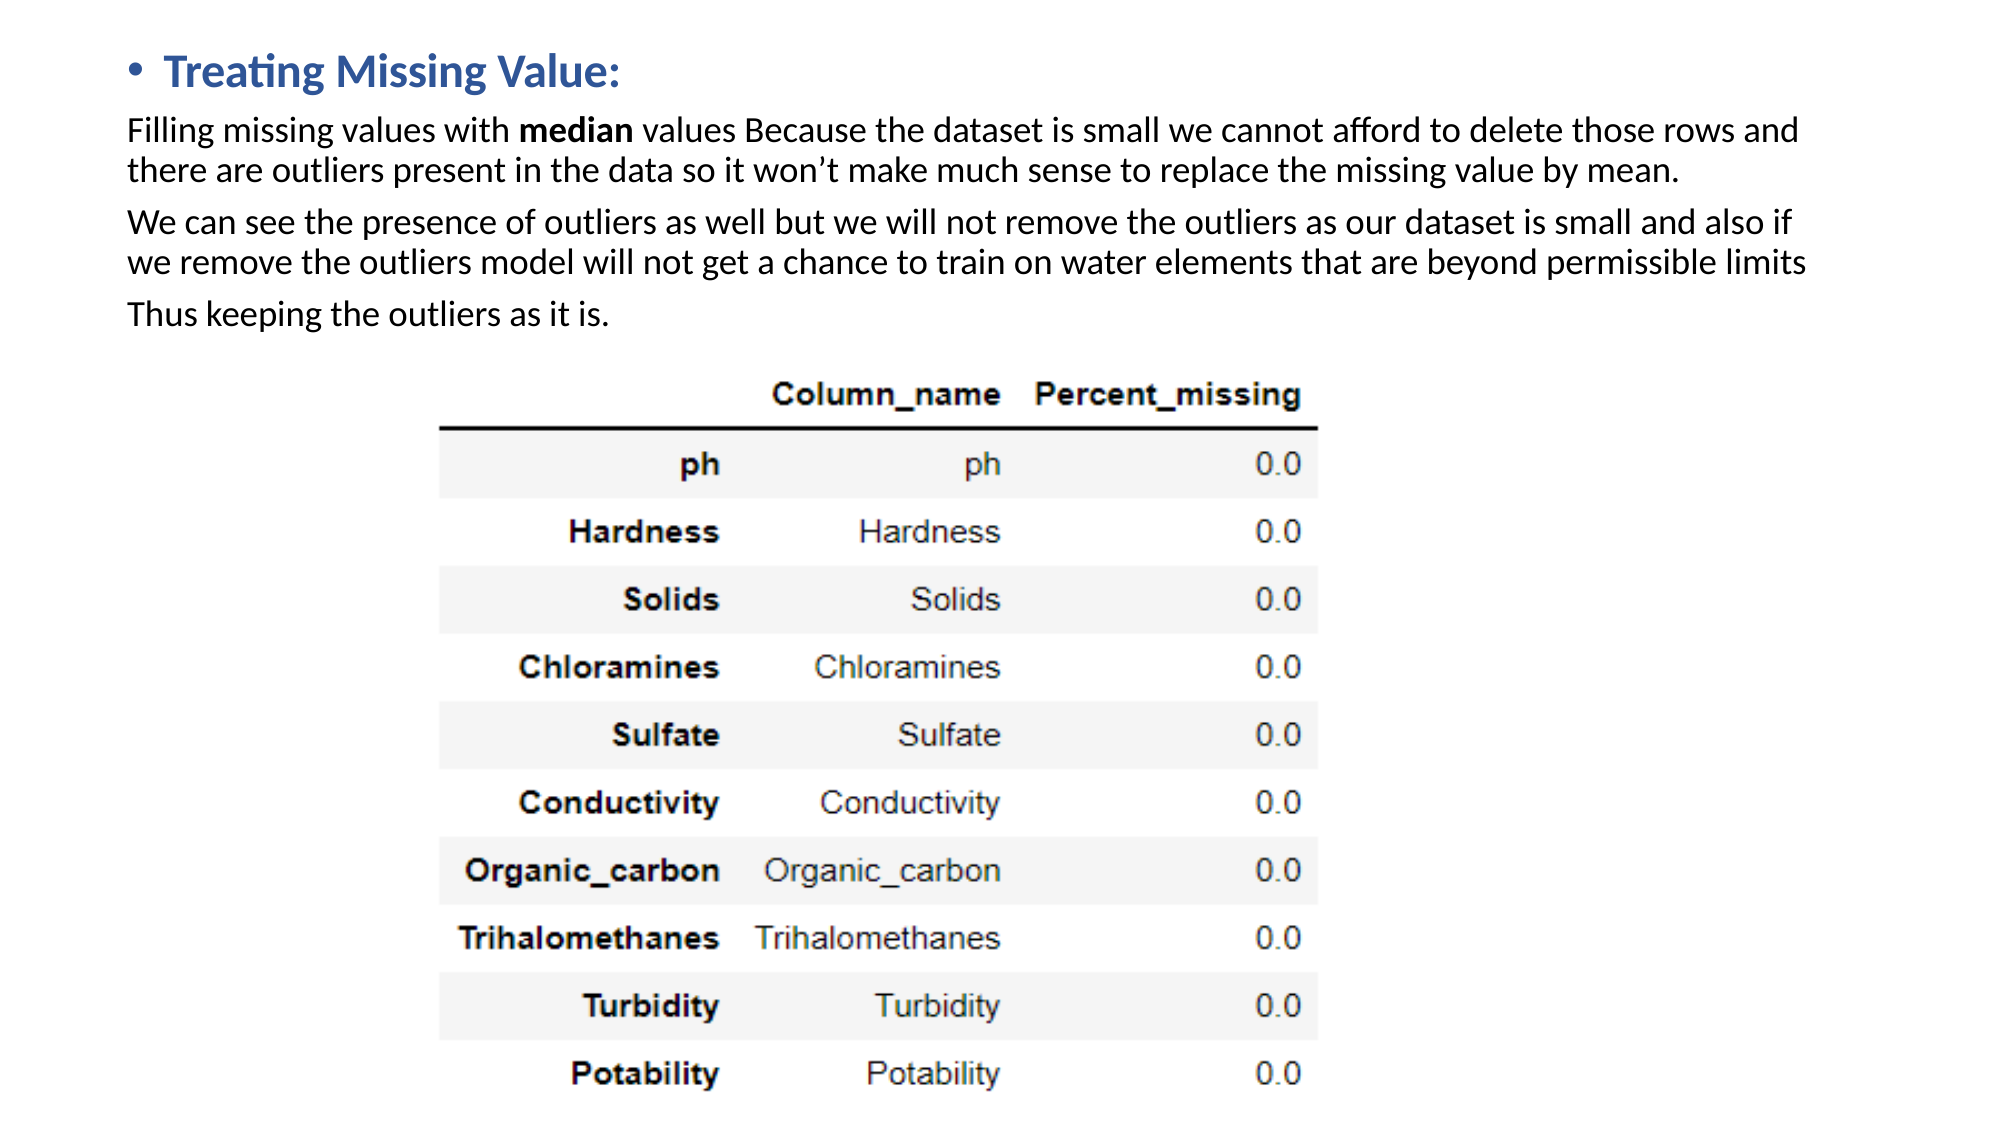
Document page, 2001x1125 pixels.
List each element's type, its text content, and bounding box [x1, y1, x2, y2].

list Treating Missing Value: Filling missing values with median values Because the dataset is small we cannot afford to delete those rows and there are outliers present in the data so it won’t make much sense to replace the missing value by mean. We can see the presence of outliers as well but we will not remove the outliers as our dataset is small and also if we remove the outliers model will not get a chance to train on water elements that are beyond permissible limits Thus keeping the outliers as it is. [112, 38, 1837, 376]
picture [431, 359, 1343, 1121]
